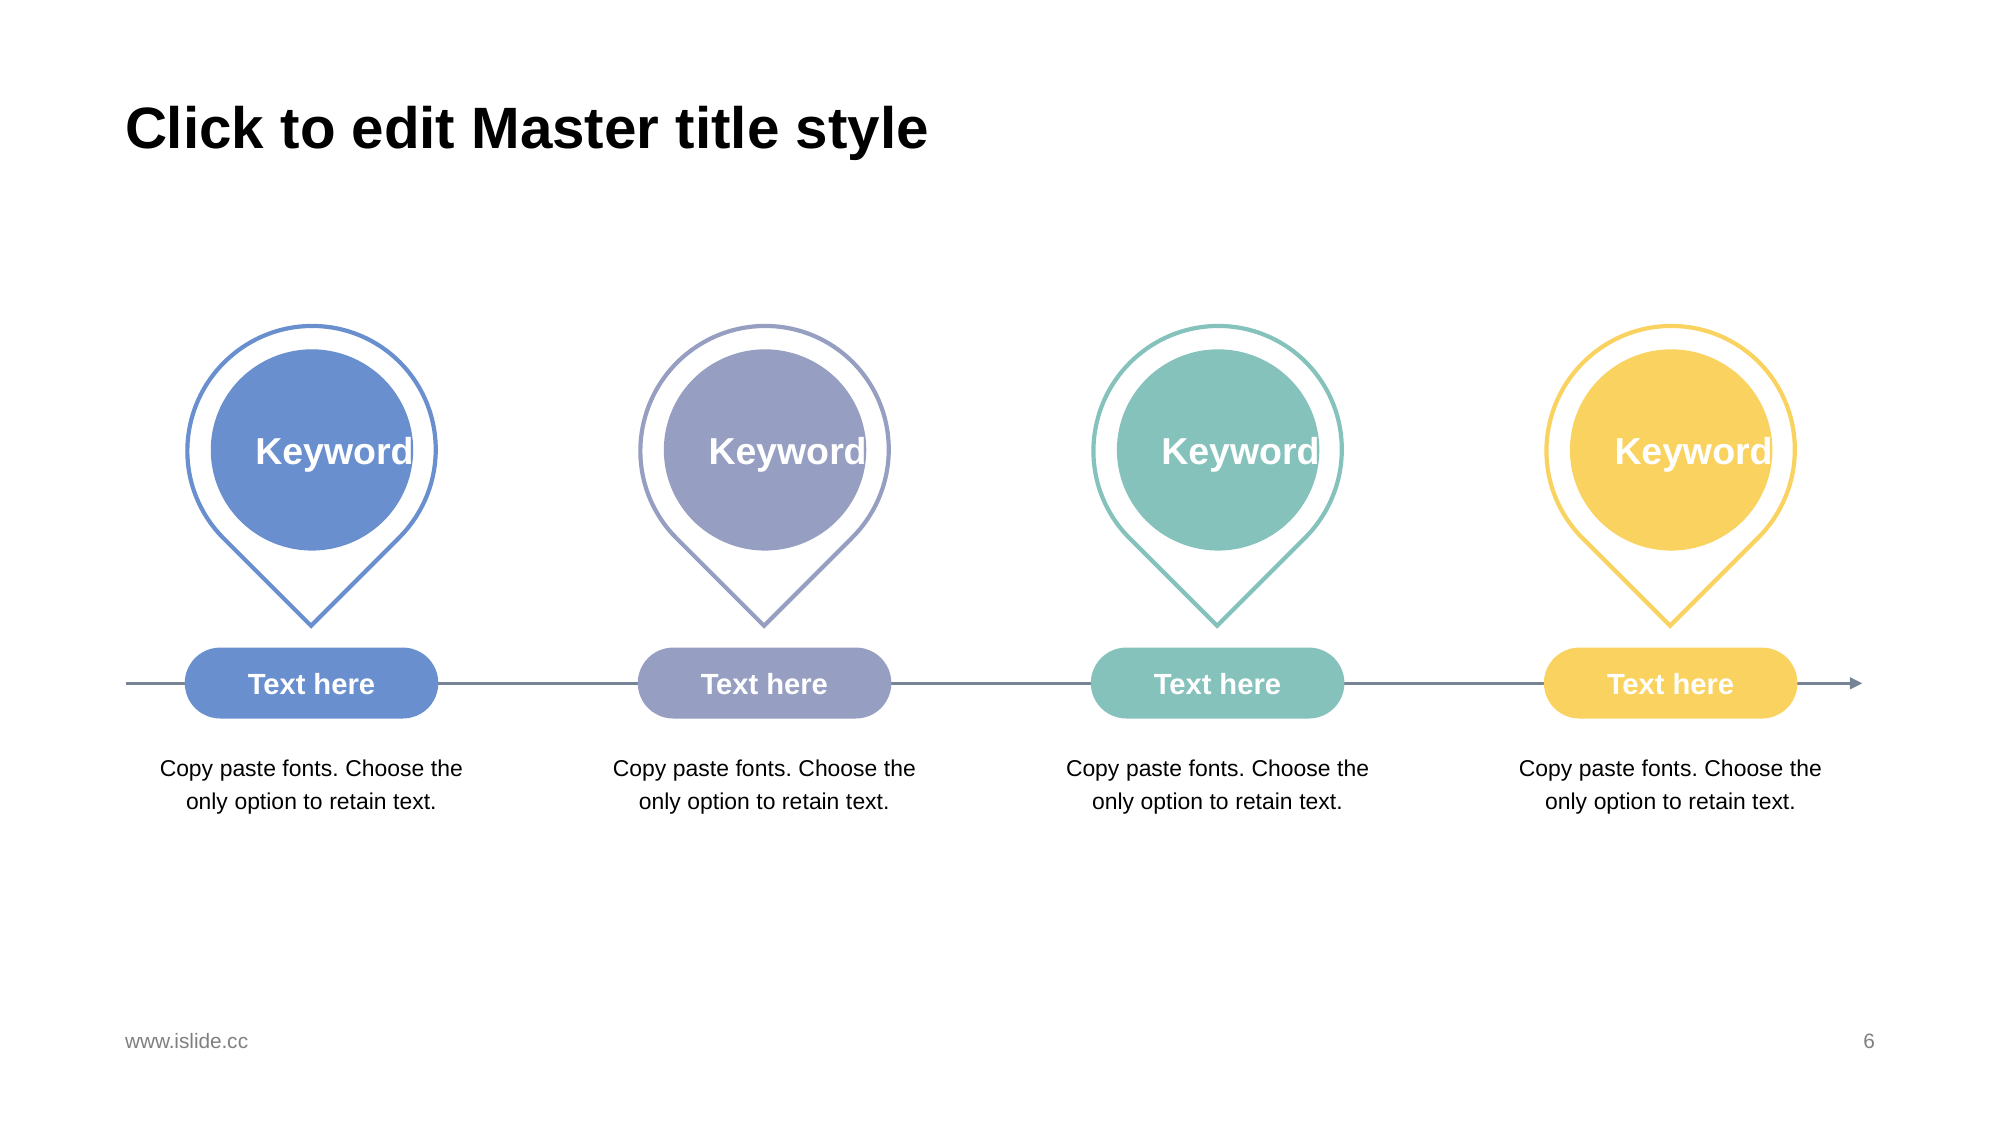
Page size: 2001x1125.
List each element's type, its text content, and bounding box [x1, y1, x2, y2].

slide_number 6 [1412, 1022, 1890, 1057]
title Click to edit Master title style [109, 0, 1890, 169]
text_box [125, 326, 1863, 832]
footer www.islide.cc [109, 1022, 790, 1057]
